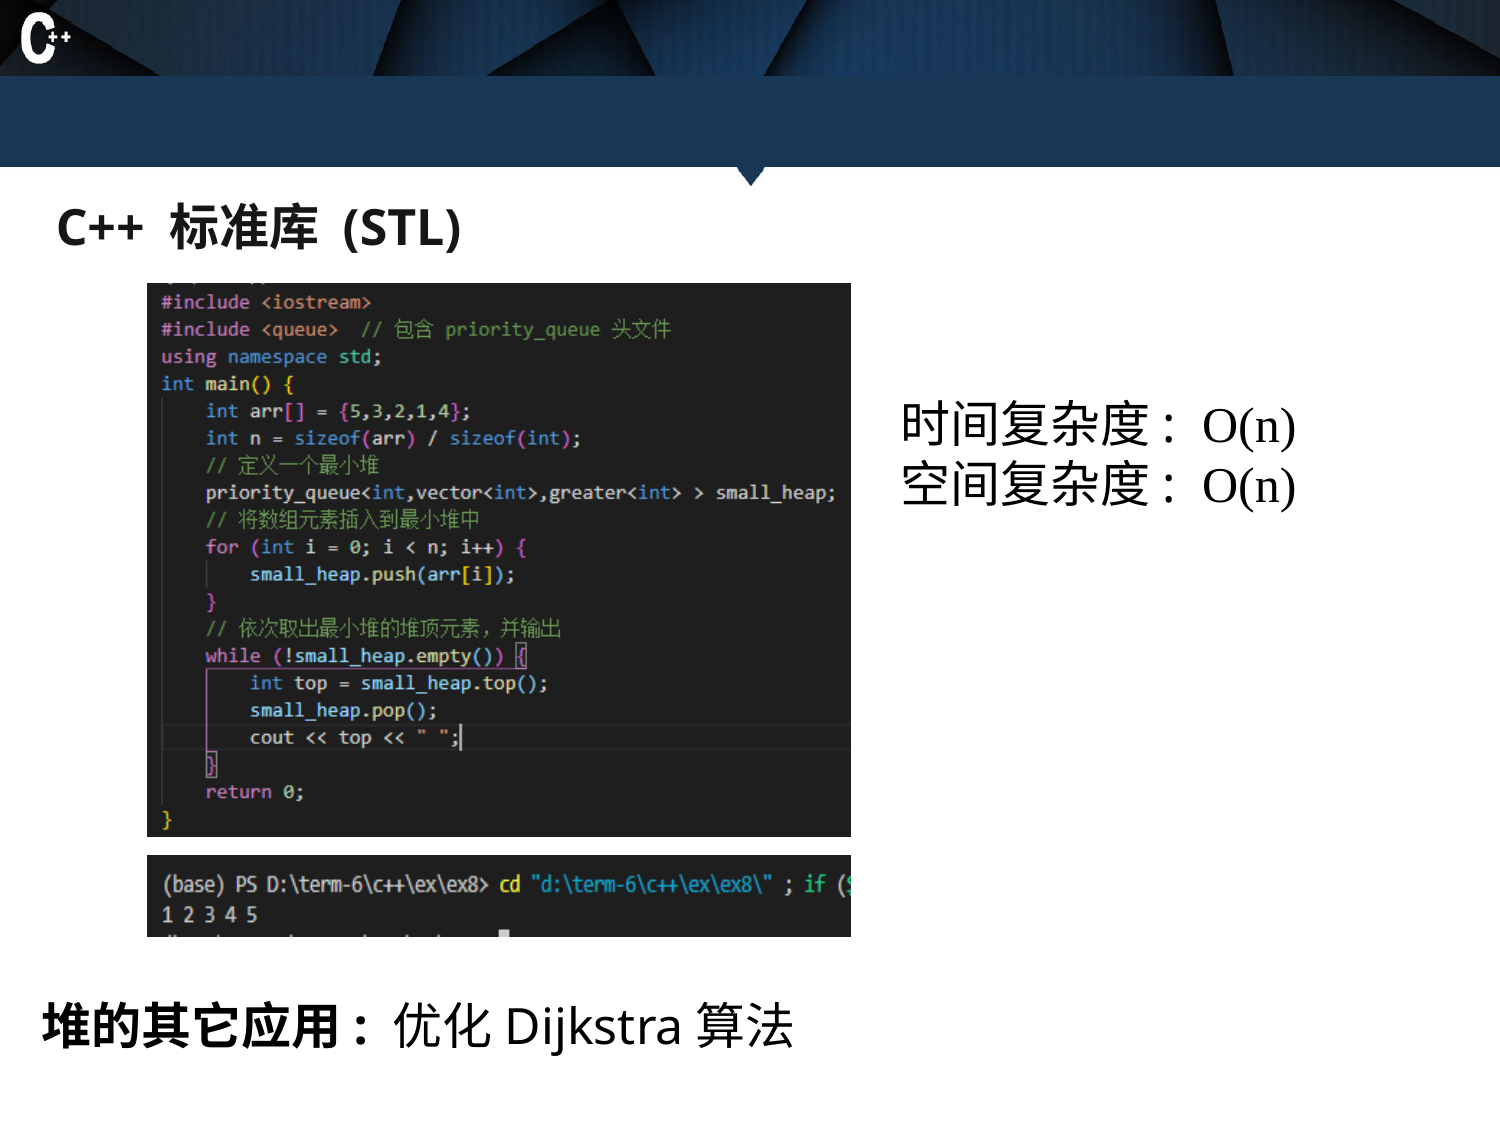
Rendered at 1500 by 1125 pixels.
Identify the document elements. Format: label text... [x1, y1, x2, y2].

text_box C++ 标准库 (STL) [40, 188, 791, 264]
picture [0, 0, 1500, 1125]
text_box 堆的其它应用: 优化Dijkstra算法 [26, 987, 811, 1063]
